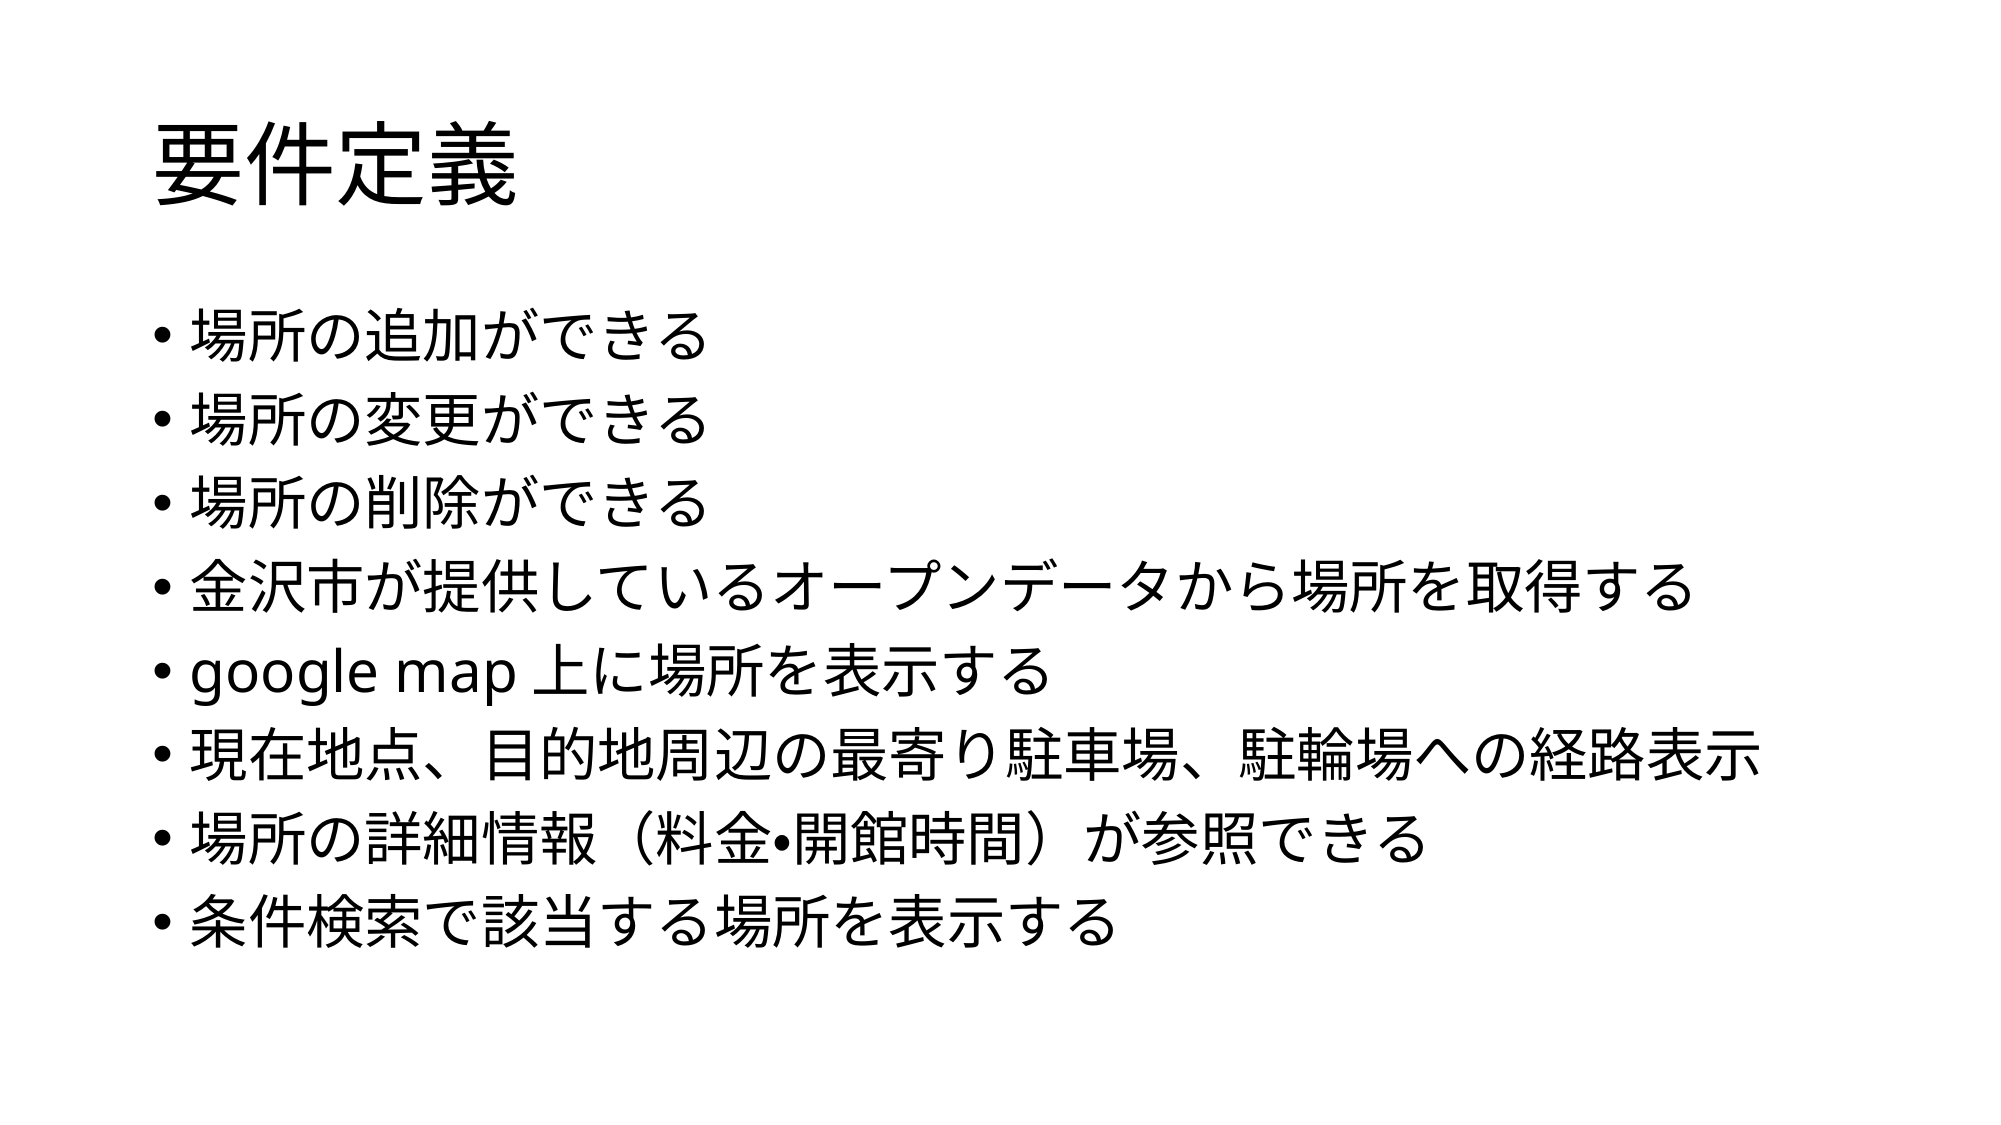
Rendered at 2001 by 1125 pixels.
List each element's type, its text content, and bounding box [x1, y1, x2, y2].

list 場所の追加ができる 場所の変更ができる 場所の削除ができる 金沢市が提供しているオープンデータから場所を取得する google map上に場所を表示する 現在地点、目的地周辺の最寄り駐車場、駐輪場への経路表示 場所の詳細情報（料金・開館時間）が参照できる 条件検索で該当する場所を表示する [137, 299, 1863, 1014]
title 要件定義 [137, 59, 1863, 278]
